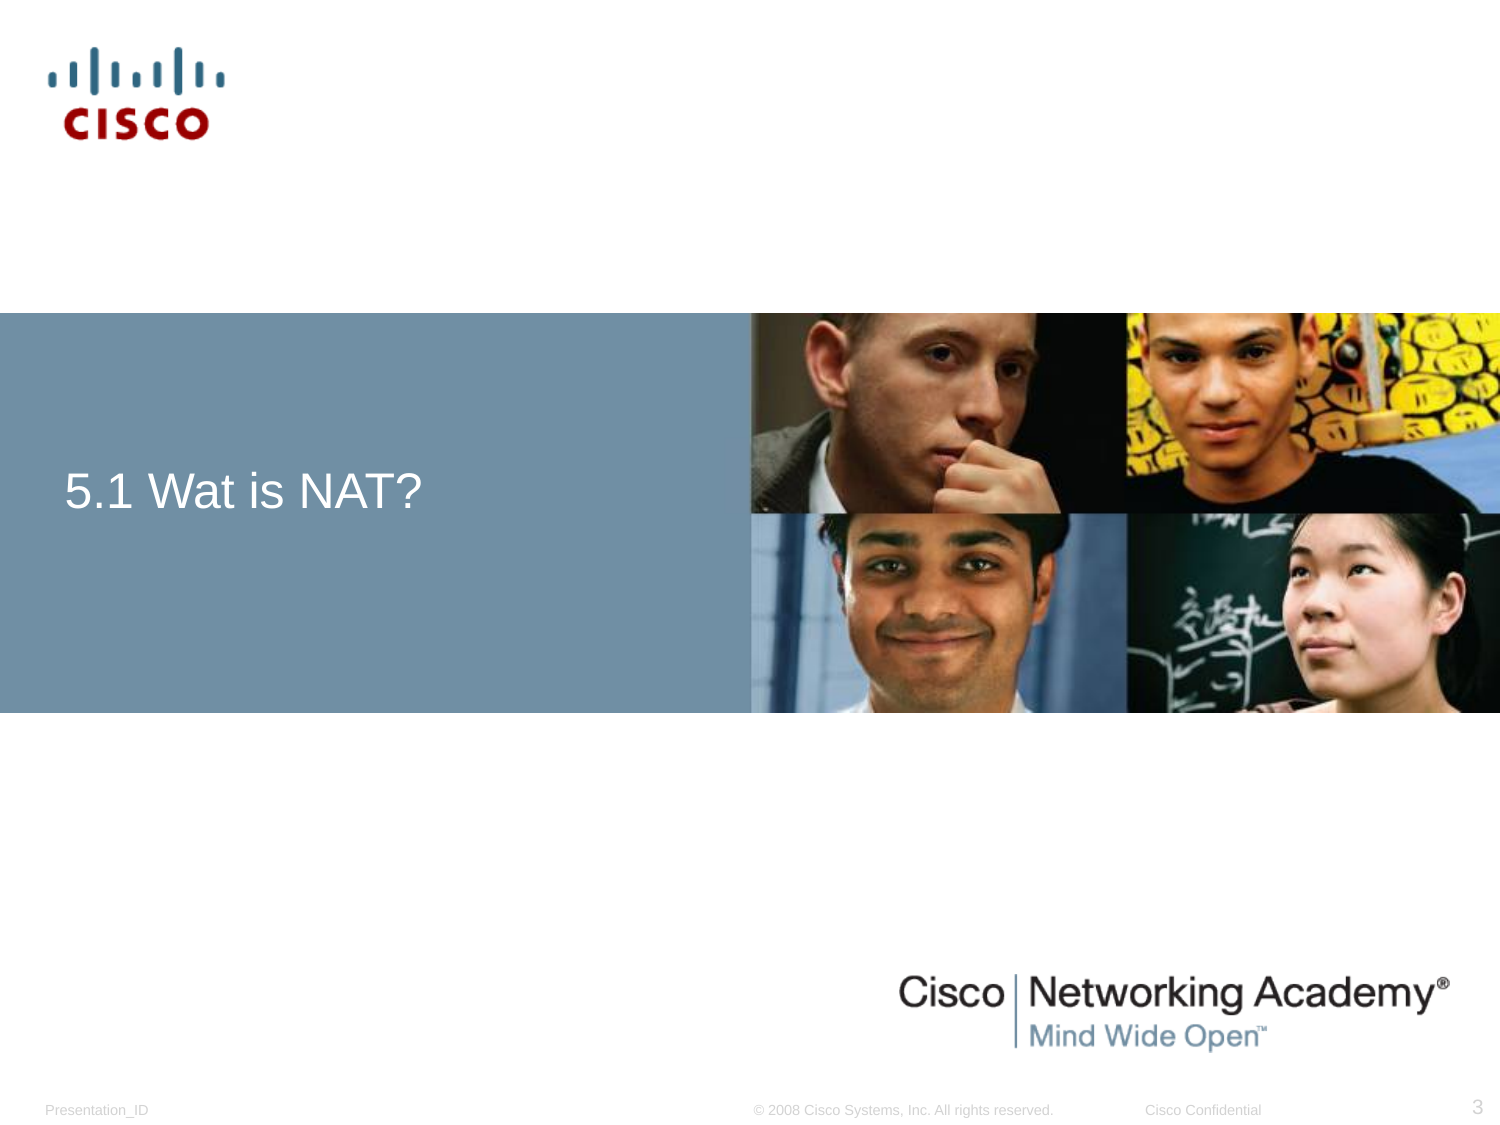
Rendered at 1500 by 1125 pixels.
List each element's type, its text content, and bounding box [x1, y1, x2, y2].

picture [899, 974, 1450, 1053]
title 5.1 Wat is NAT? [50, 371, 684, 615]
picture [40, 19, 233, 168]
picture [0, 313, 1500, 713]
